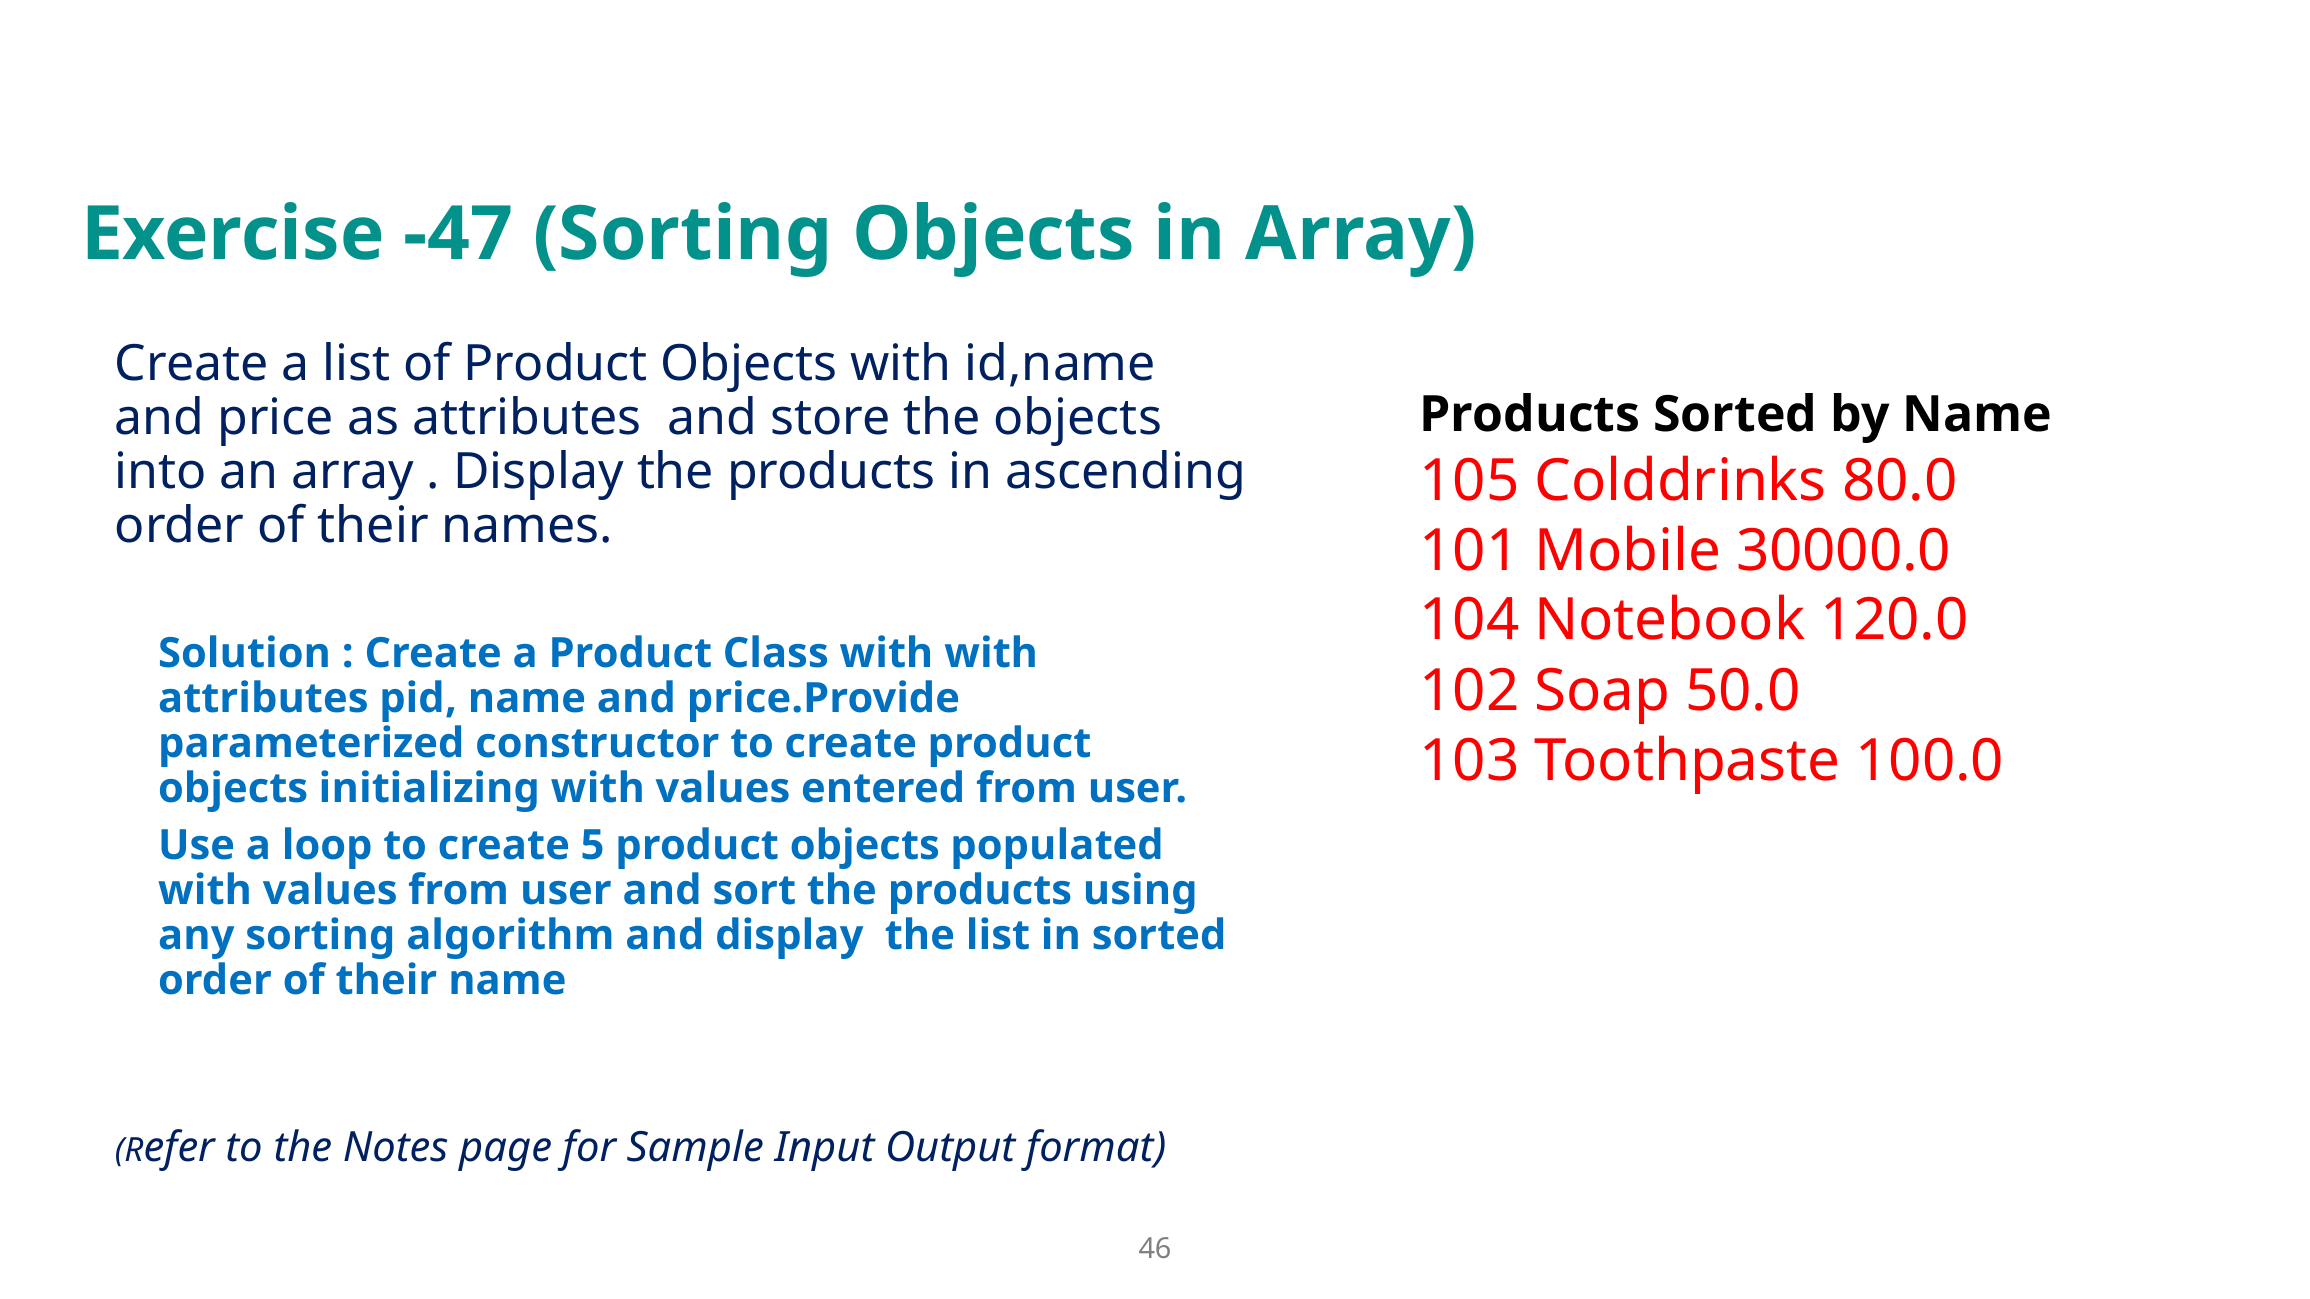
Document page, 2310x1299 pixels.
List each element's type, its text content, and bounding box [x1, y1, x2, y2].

list Create a list of Product Objects with id,name and price as attributes and store the objects into an array . Display the products in ascending order of their names. Solution : Create a Product Class with with attributes pid, name and price.Provide parameterized constructor to create product objects initializing with values entered from user. Use a loop to create 5 product objects populated with values from user and sort the products using any sorting algorithm and display the list in sorted order of their name (Refer to the Notes page for Sample Input Output format) [100, 330, 1268, 1197]
text_box Products Sorted by Name 105 Colddrinks 80.0 101 Mobile 30000.0 104 Notebook 120.0 102 Soap 50.0 103 Toothpaste 100.0 [1404, 374, 2130, 869]
title Exercise -47 (Sorting Objects in Array) [66, 186, 1743, 245]
